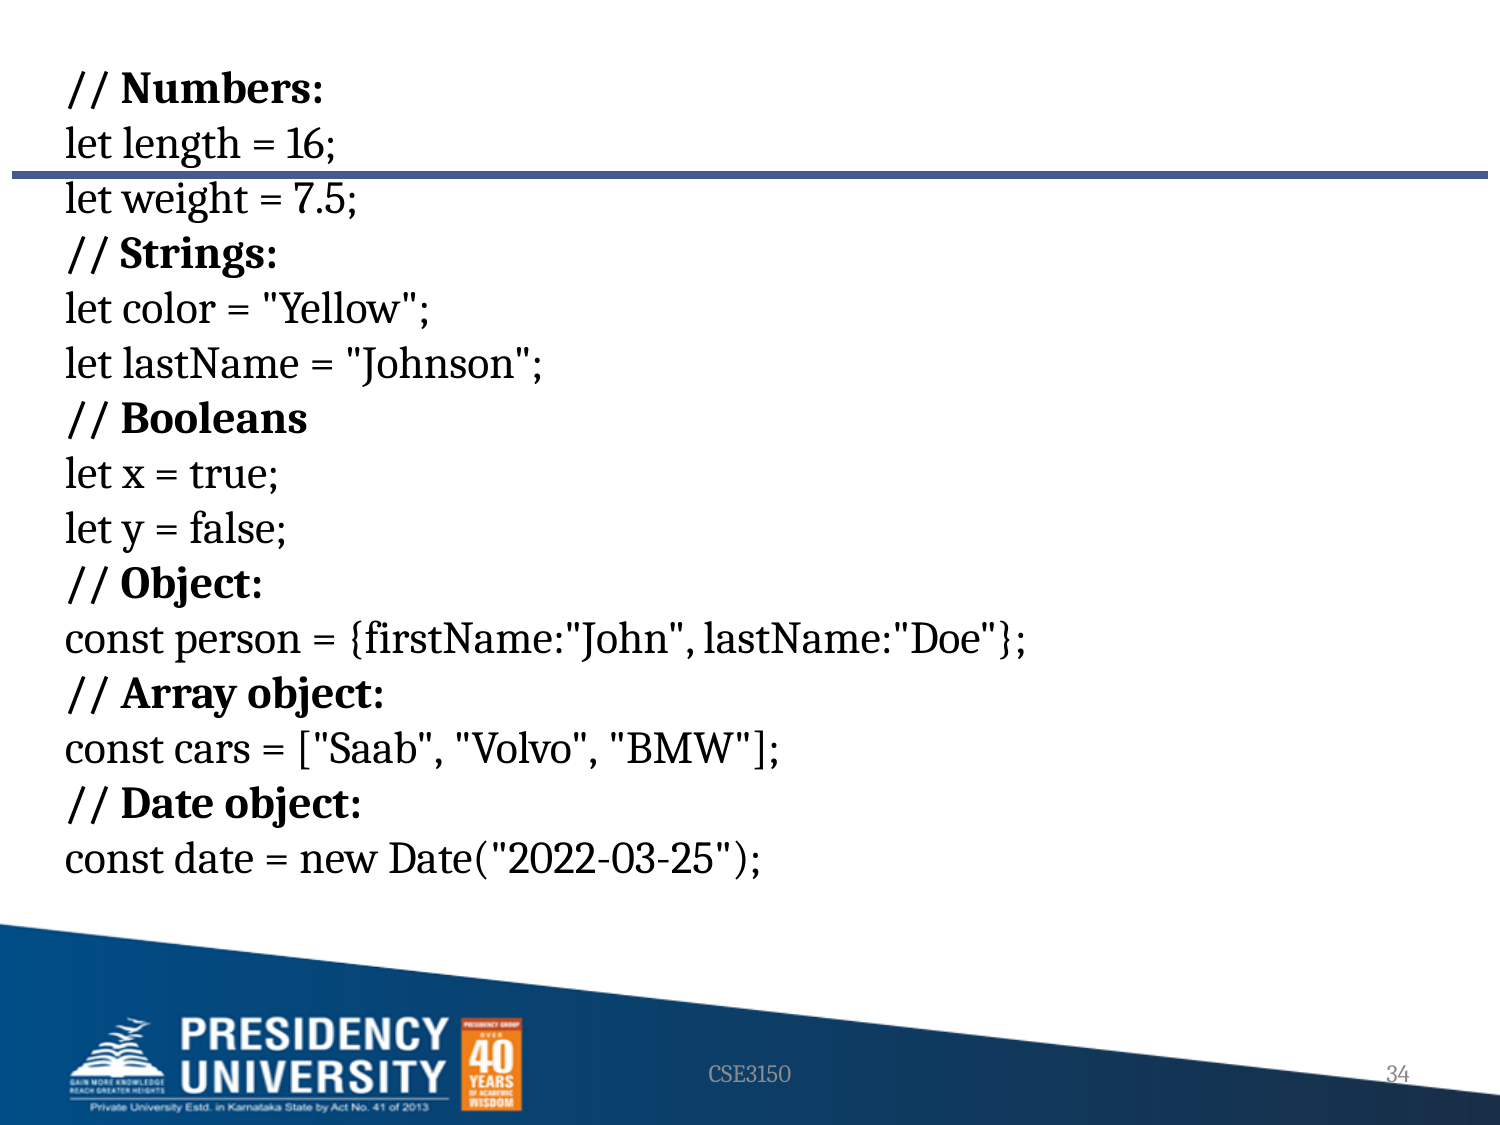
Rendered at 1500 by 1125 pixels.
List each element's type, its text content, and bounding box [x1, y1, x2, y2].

text_box // Numbers: let length = 16; let weight = 7.5; // Strings: let color = "Yellow"; let lastName = "Johnson"; // Booleans let x = true; let y = false; // Object: const person = {firstName:"John", lastName:"Doe"}; // Array object: const cars = ["Saab", "Volvo", "BMW"]; // Date object: const date = new Date("2022-03-25"); [50, 50, 1363, 890]
picture [0, 921, 1500, 1125]
footer CSE3150 [512, 1042, 988, 1103]
slide_number 34 [1074, 1042, 1425, 1103]
